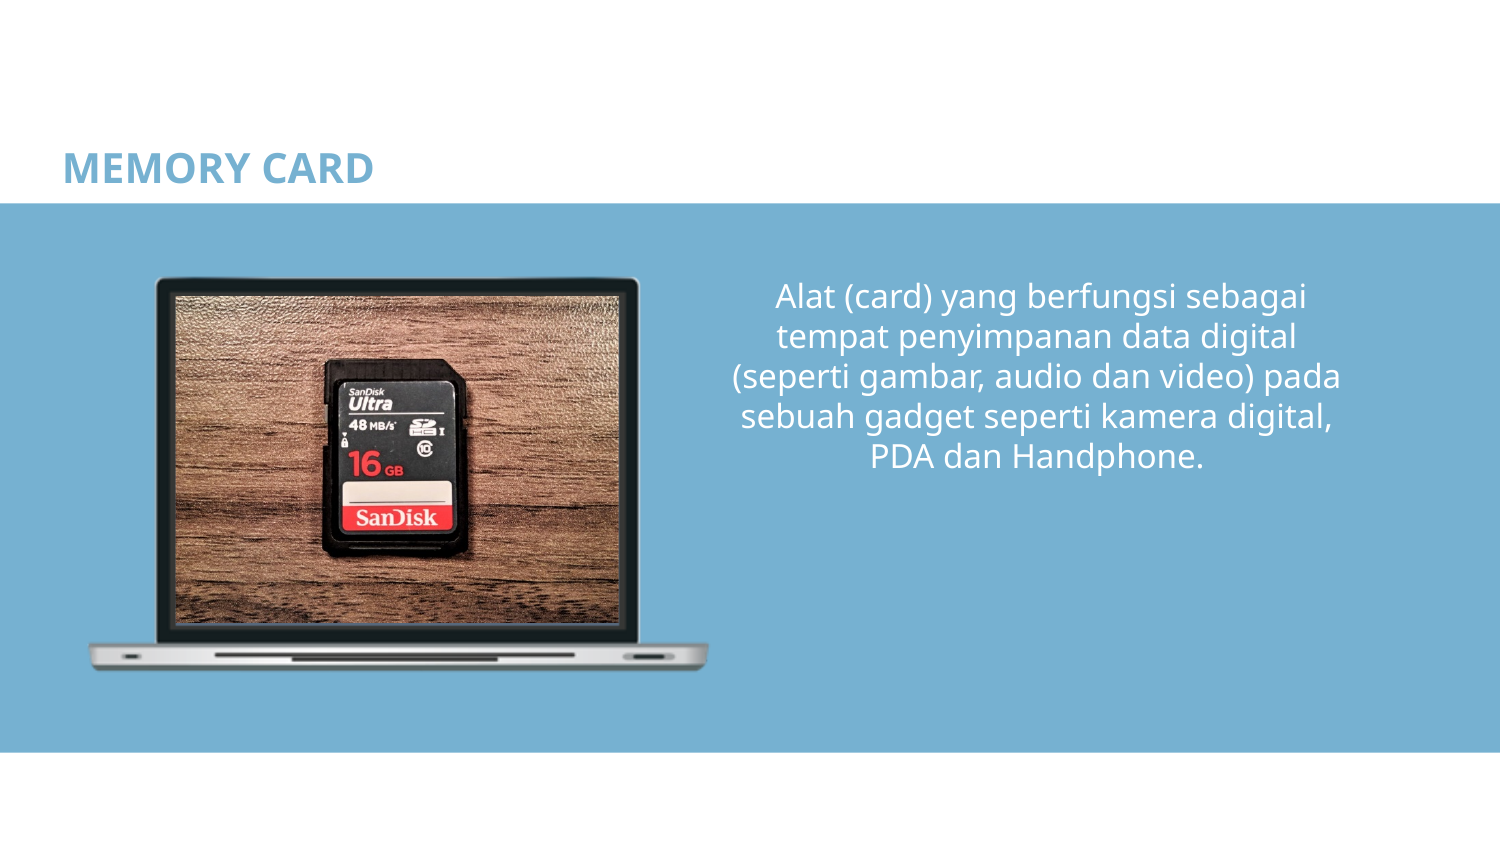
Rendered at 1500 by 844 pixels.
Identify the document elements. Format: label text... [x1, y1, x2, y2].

text_box Alat (card) yang berfungsi sebagai tempat penyimpanan data digital (seperti gambar, audio dan video) pada sebuah gadget seperti kamera digital, PDA dan Handphone. [714, 268, 1361, 483]
text_box MEMORY CARD [47, 134, 1453, 200]
picture [0, 232, 861, 714]
